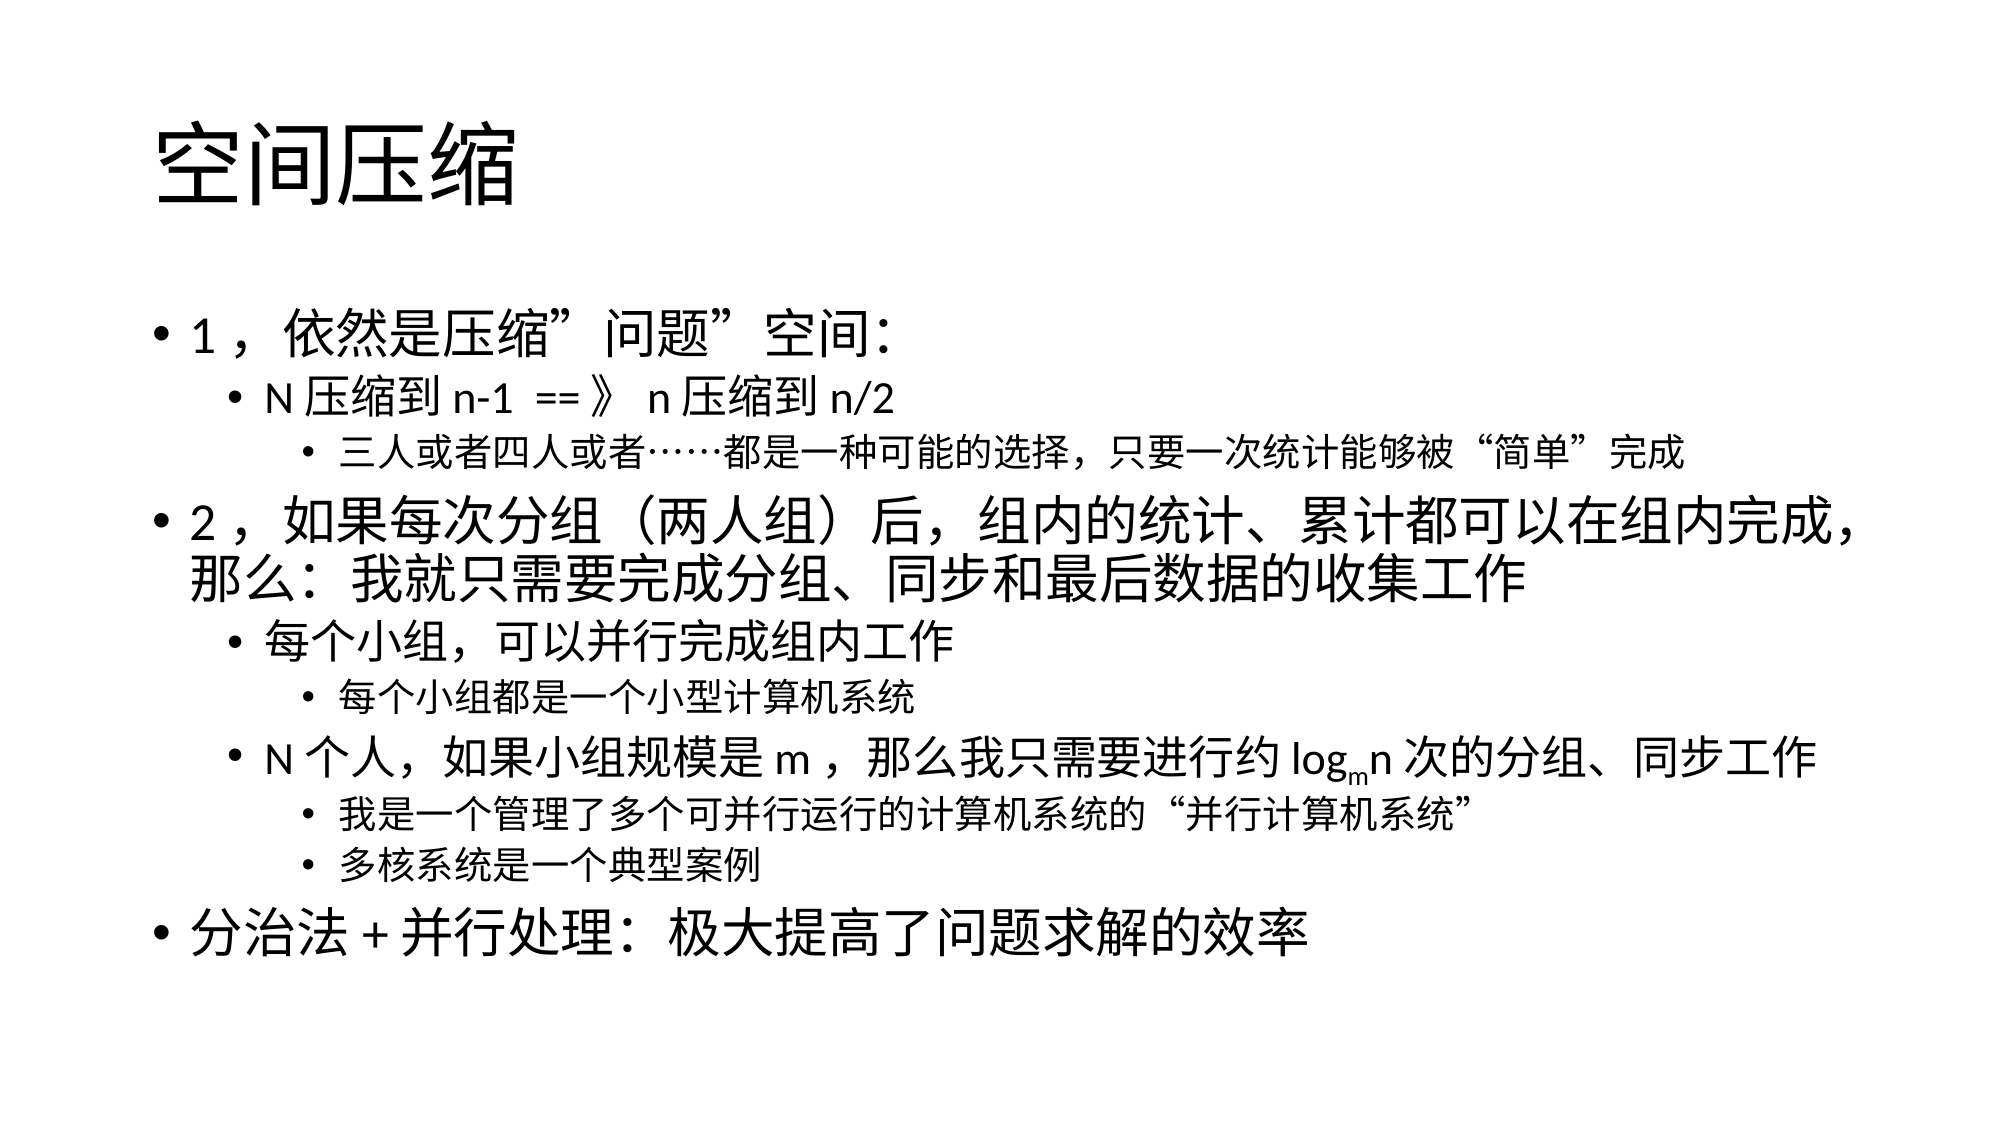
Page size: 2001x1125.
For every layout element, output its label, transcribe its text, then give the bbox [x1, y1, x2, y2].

title 空间压缩 [137, 59, 1863, 278]
list 1，依然是压缩”问题”空间： N压缩到n-1 ==》n压缩到n/2 三人或者四人或者……都是一种可能的选择，只要一次统计能够被“简单”完成 2，如果每次分组（两人组）后，组内的统计、累计都可以在组内完成，那么：我就只需要完成分组、同步和最后数据的收集工作 每个小组，可以并行完成组内工作 每个小组都是一个小型计算机系统 N个人，如果小组规模是m，那么我只需要进行约logmn次的分组、同步工作 我是一个管理了多个可并行运行的计算机系统的“并行计算机系统” 多核系统是一个典型案例 分治法+并行处理：极大提高了问题求解的效率 [137, 299, 1863, 1014]
